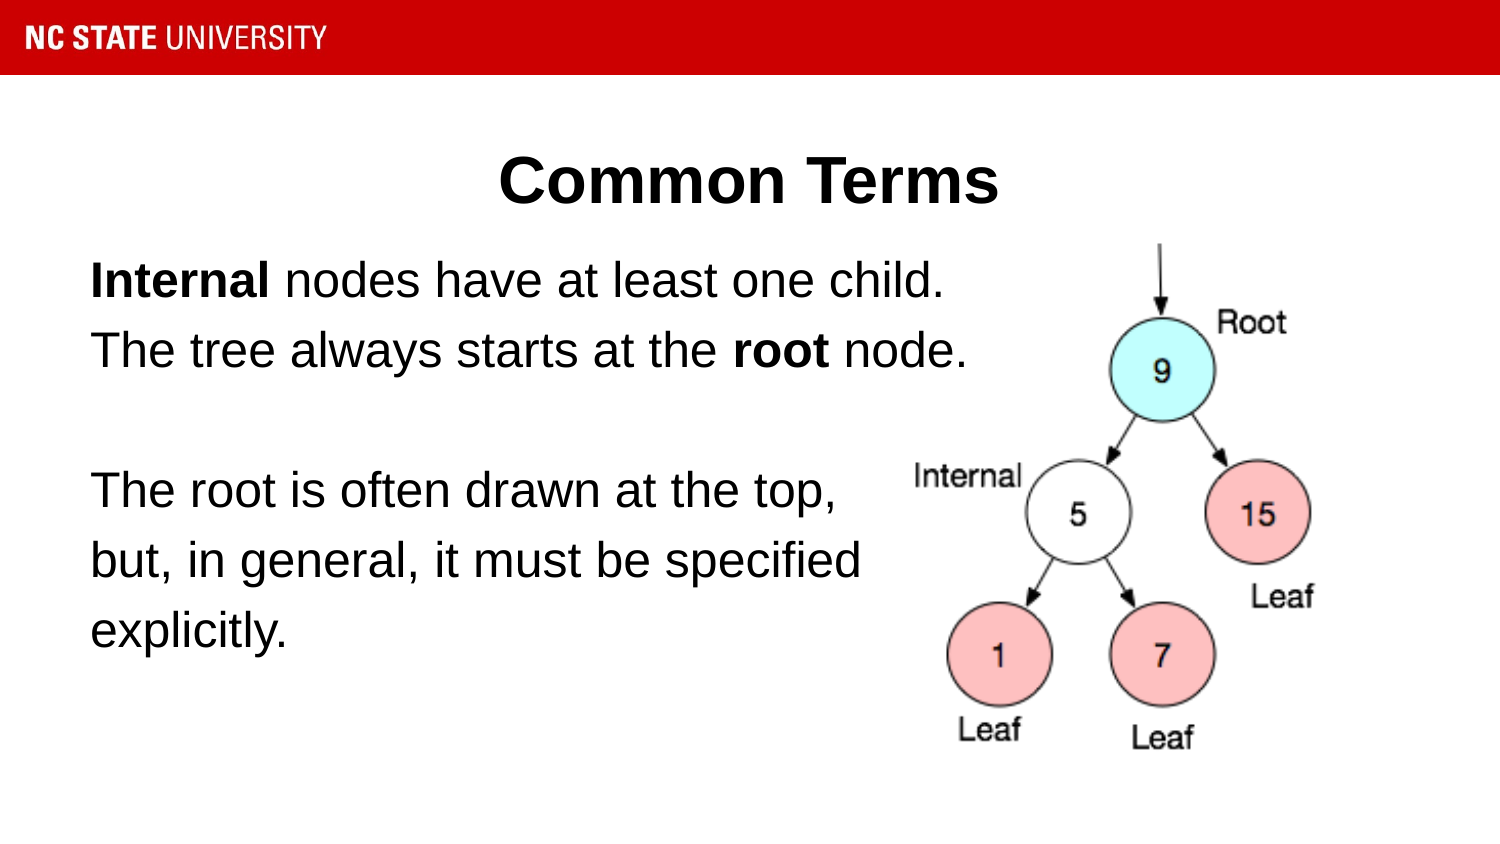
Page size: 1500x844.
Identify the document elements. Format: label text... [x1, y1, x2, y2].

list Internal nodes have at least one child. The tree always starts at the root node. The root is often drawn at the top, but, in general, it must be specified explicitly. [75, 232, 1425, 397]
picture [901, 241, 1326, 768]
picture [0, 0, 1500, 75]
title Common Terms [75, 110, 1425, 232]
